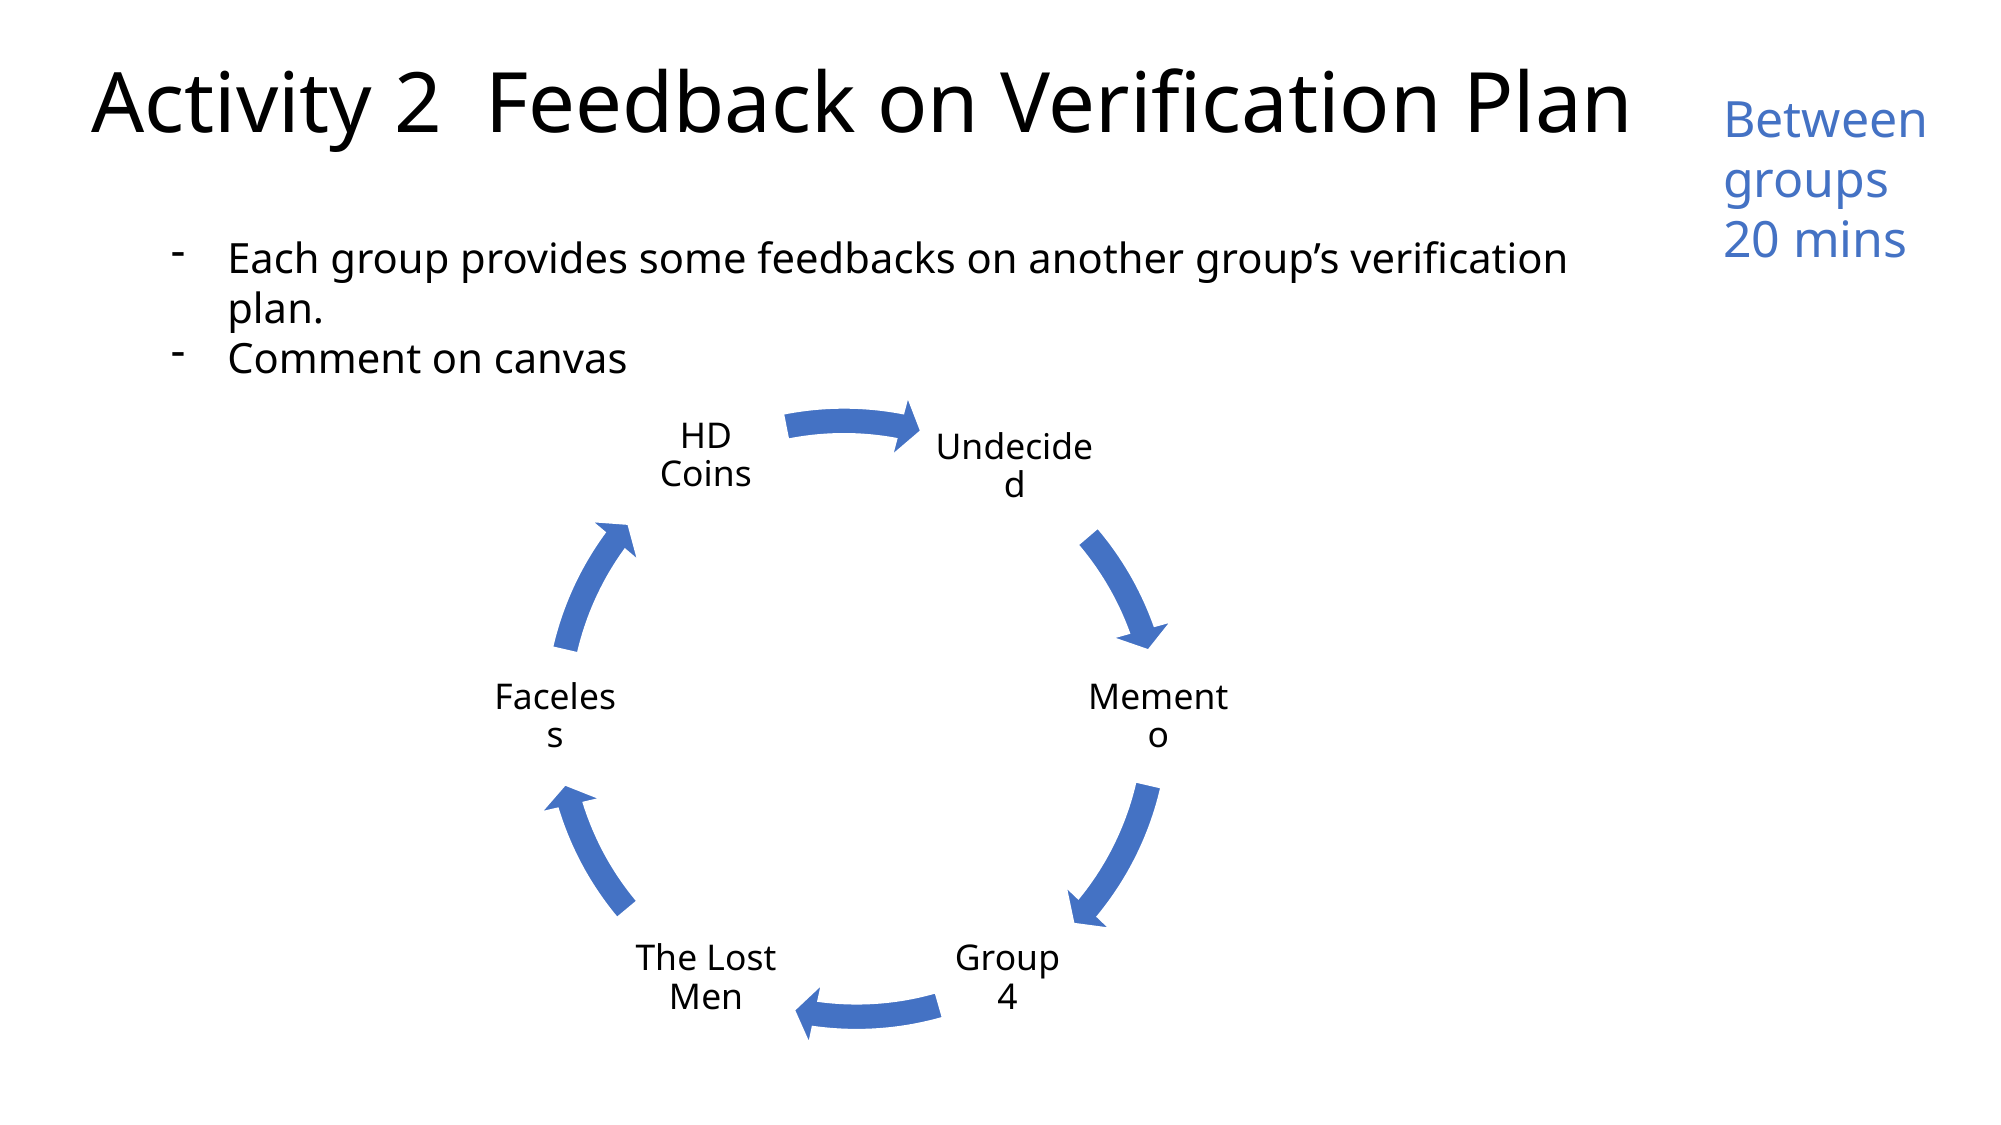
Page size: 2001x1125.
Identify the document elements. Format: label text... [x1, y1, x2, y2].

text_box Between groups 20 mins [1708, 80, 1952, 275]
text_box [129, 387, 1600, 1048]
title Activity 2 Feedback on Verification Plan [76, 32, 1759, 179]
text_box Each group provides some feedbacks on another group’s verification plan. Comment on canvas [156, 224, 1637, 389]
